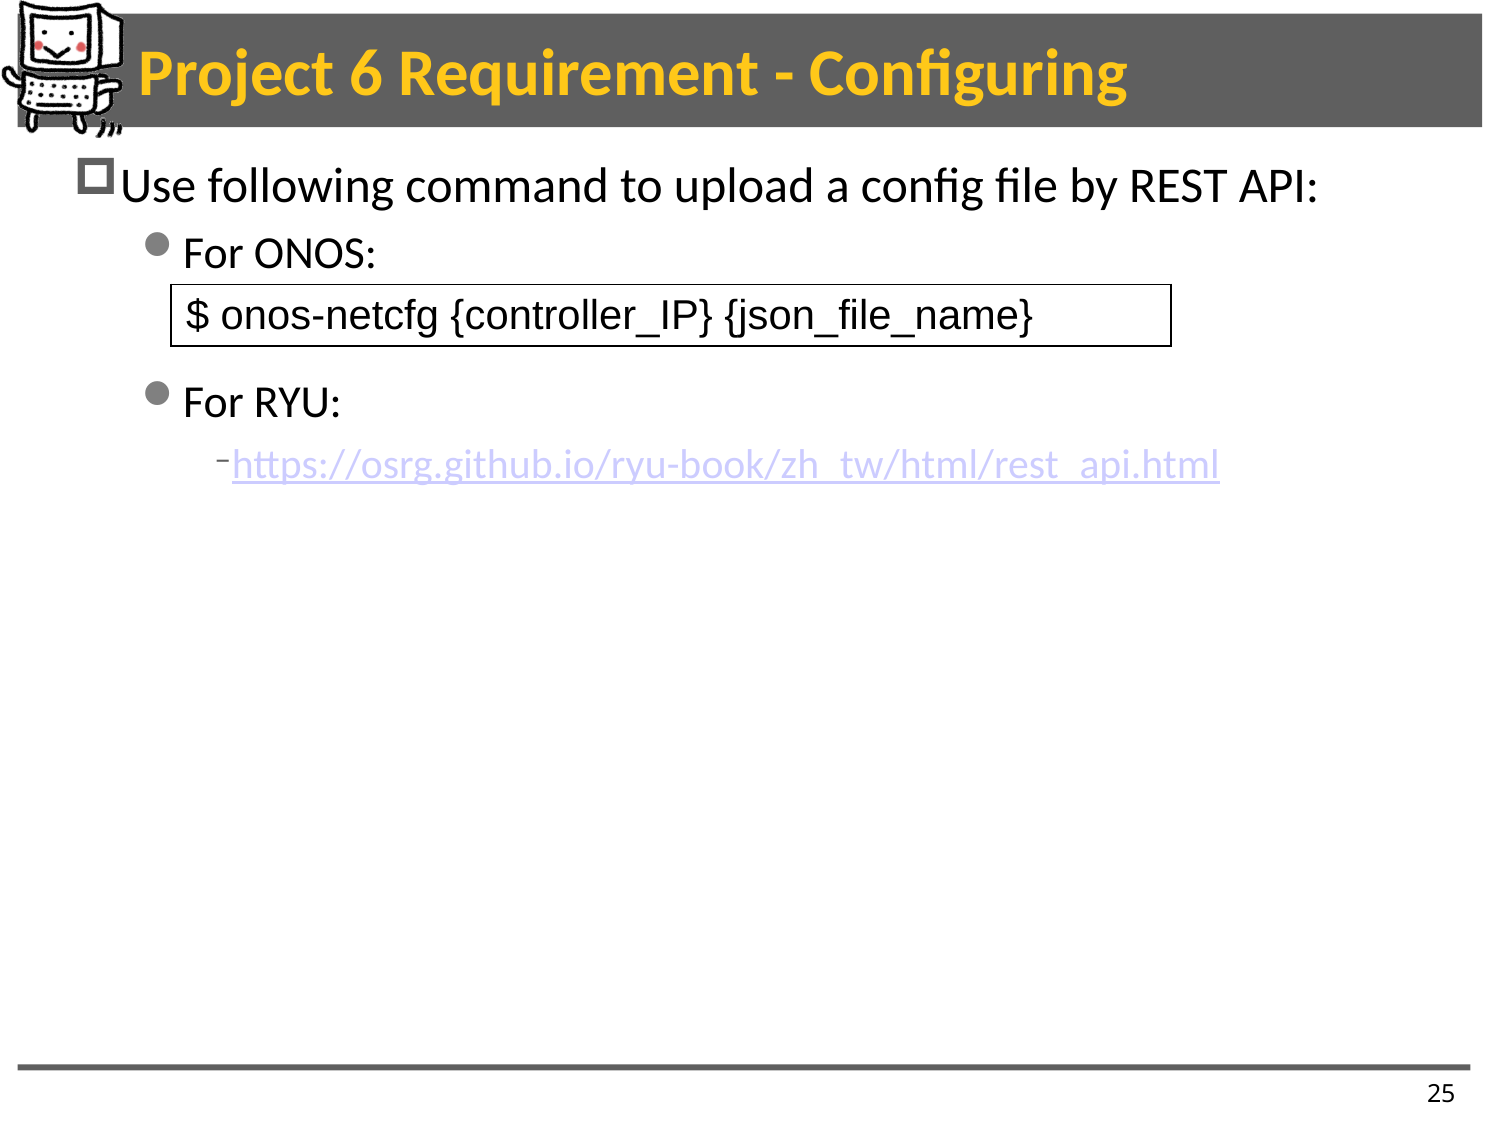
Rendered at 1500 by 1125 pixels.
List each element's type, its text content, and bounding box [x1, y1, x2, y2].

table_header $ onos-netcfg {controller_IP} {json_file_name} [172, 285, 1170, 345]
list Use following command to upload a config file by REST API: For ONOS: For RYU: https://osrg.github.io/ryu-book/zh_tw/html/rest_api.html [29, 137, 1471, 1071]
picture [0, 0, 128, 138]
title Project 6 Requirement - Configuring [123, 31, 1500, 106]
slide_number 25 [1104, 1070, 1471, 1124]
